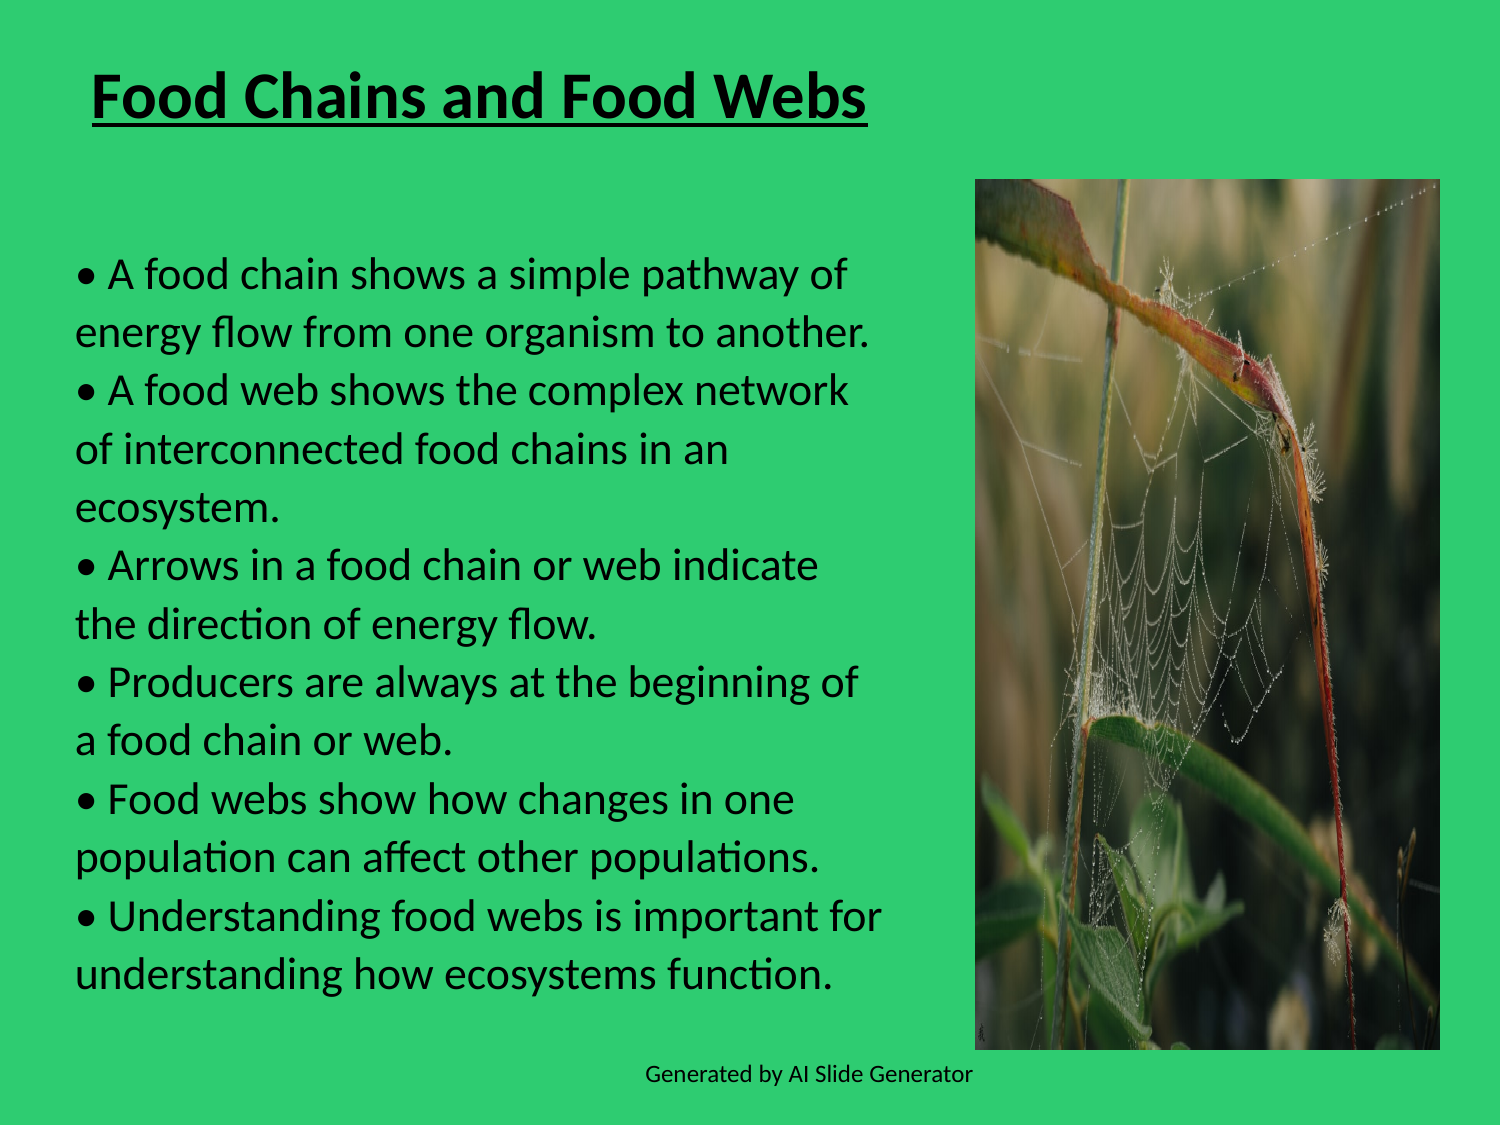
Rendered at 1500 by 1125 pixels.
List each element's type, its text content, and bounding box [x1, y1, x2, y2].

picture [974, 179, 1441, 1051]
text_box Food Chains and Food Webs [76, 44, 883, 140]
text_box Generated by AI Slide Generator [630, 1050, 990, 1095]
text_box • A food chain shows a simple pathway of energy flow from one organism to another. • A food web shows the complex network of interconnected food chains in an ecosystem. • Arrows in a food chain or web indicate the direction of energy flow. • Producers are always at the beginning of a food chain or web. • Food webs show how changes in one population can affect other populations. • Understanding food webs is important for understanding how ecosystems function. [59, 179, 900, 1014]
